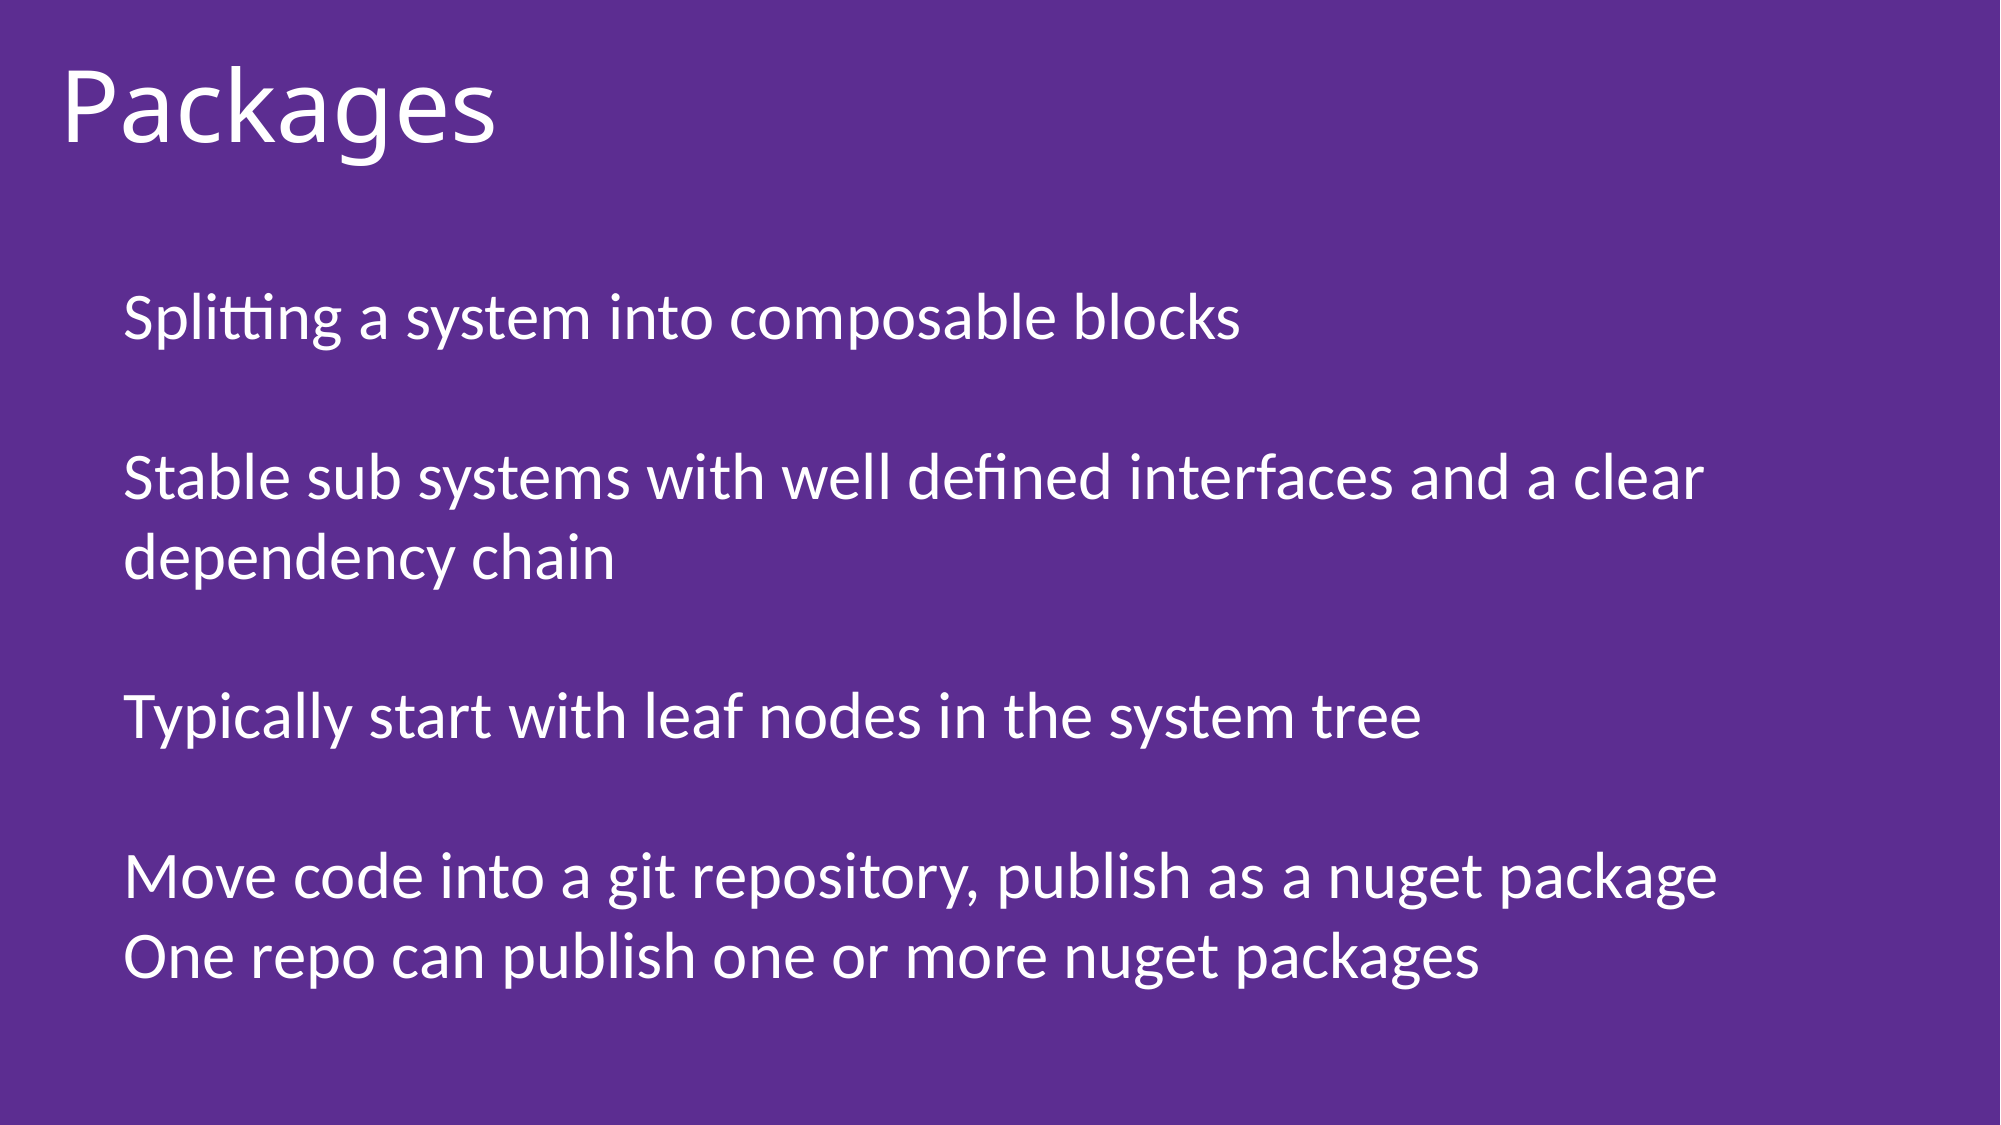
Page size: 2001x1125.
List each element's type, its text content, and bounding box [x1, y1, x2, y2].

text_box Splitting a system into composable blocks Stable sub systems with well defined interfaces and a clear dependency chain Typically start with leaf nodes in the system tree Move code into a git repository, publish as a nuget package One repo can publish one or more nuget packages [108, 265, 1820, 1000]
title Packages [44, 47, 1700, 174]
